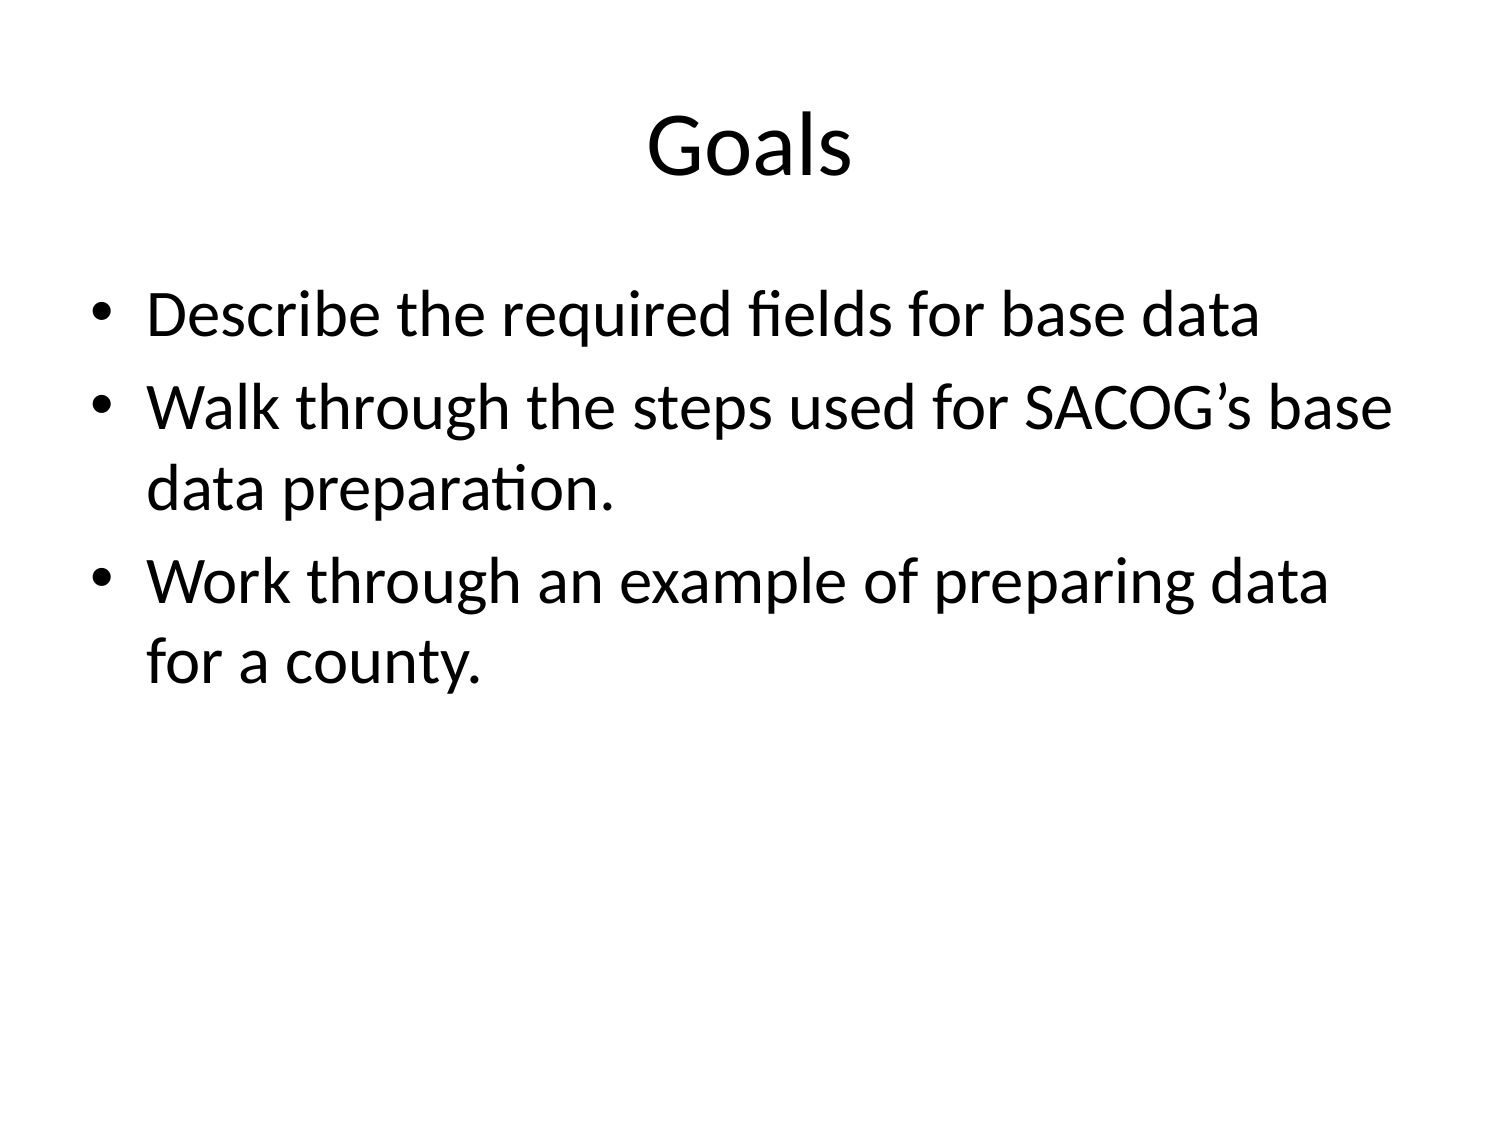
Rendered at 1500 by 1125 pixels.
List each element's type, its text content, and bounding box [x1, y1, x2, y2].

list Describe the required fields for base data Walk through the steps used for SACOG’s base data preparation. Work through an example of preparing data for a county. [75, 262, 1425, 1005]
title Goals [75, 45, 1425, 233]
